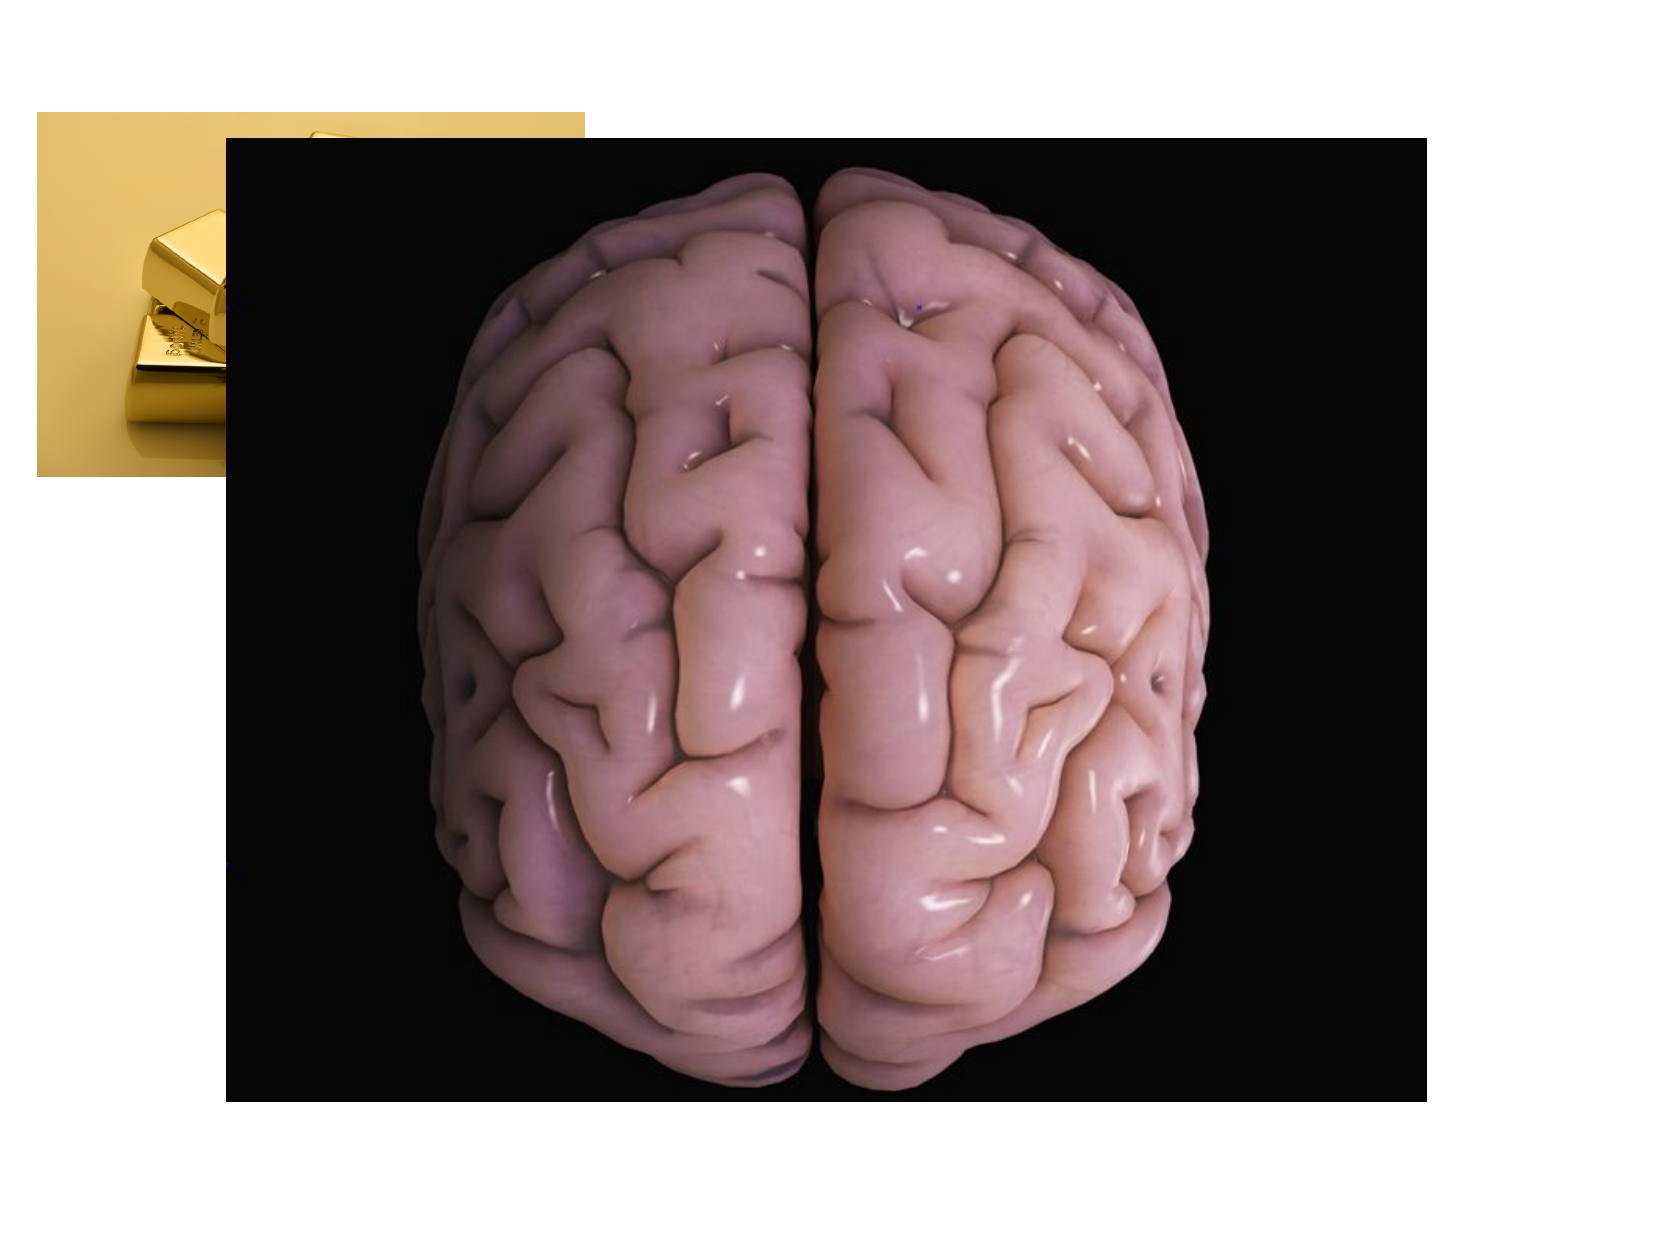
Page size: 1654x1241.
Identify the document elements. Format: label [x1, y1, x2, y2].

picture [37, 111, 1427, 1103]
